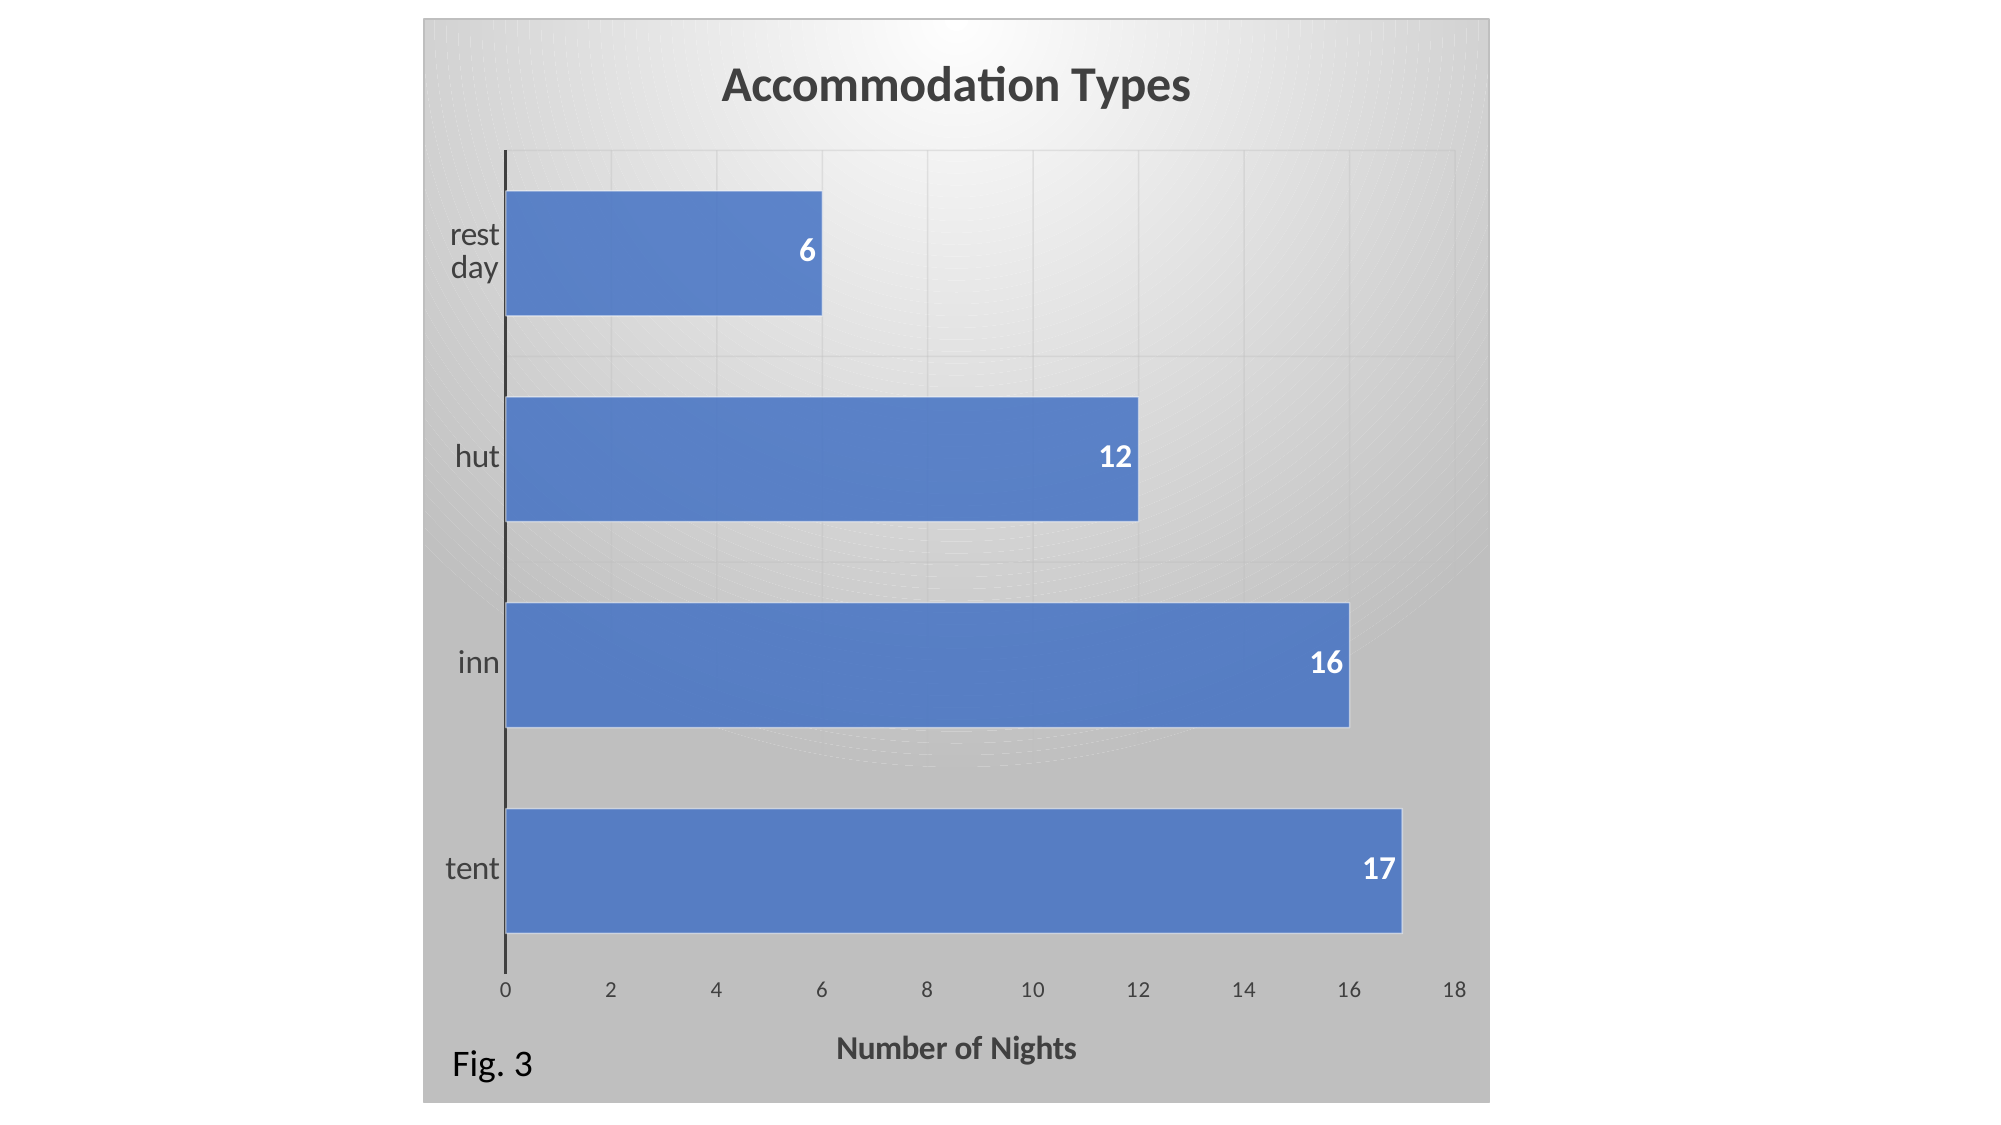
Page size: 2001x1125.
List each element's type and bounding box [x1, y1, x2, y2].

text_box [423, 18, 1490, 1104]
